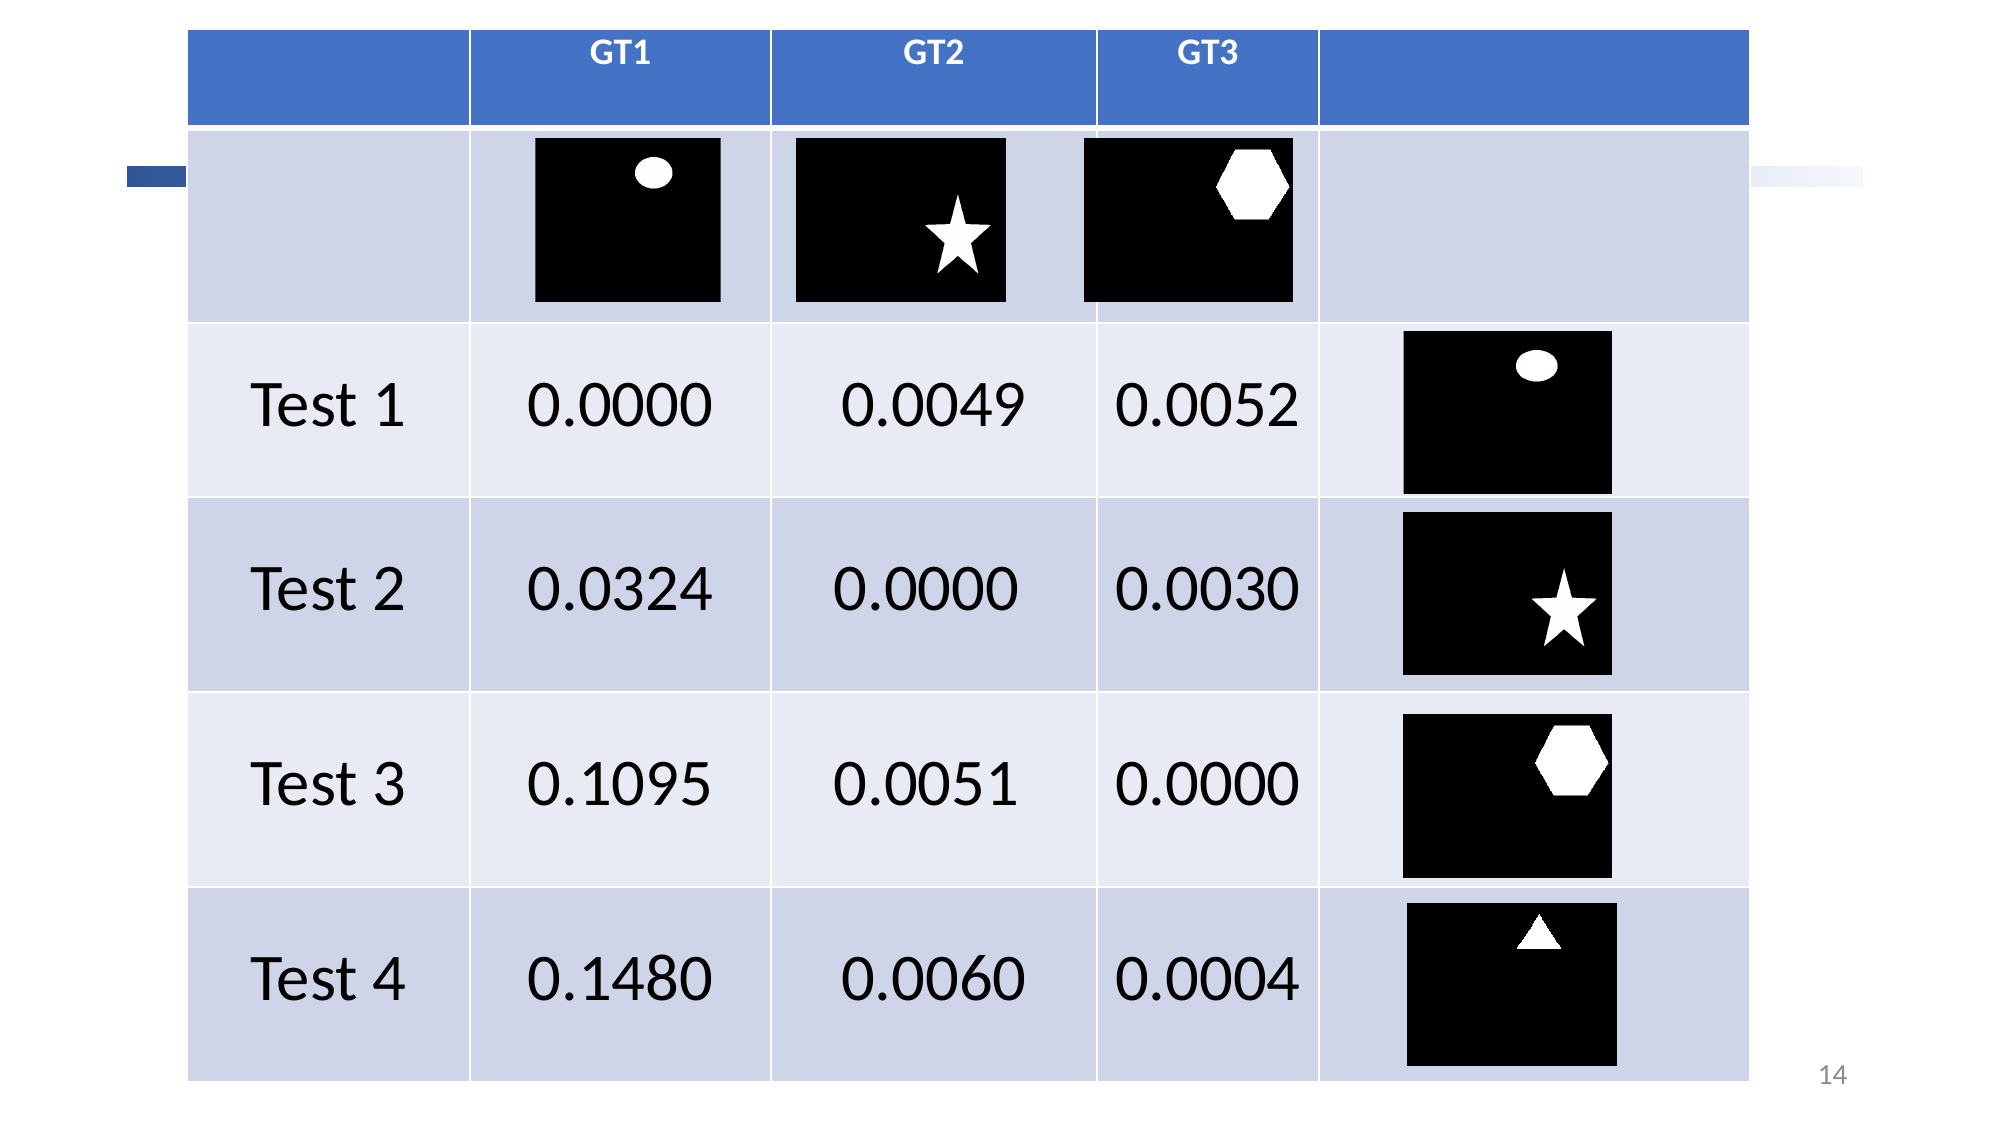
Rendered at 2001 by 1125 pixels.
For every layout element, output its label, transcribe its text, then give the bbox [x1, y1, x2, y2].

table_cell 0.0051 [772, 693, 1096, 886]
table_cell 0.0000 [772, 498, 1096, 691]
table_cell 0.0324 [471, 498, 770, 691]
picture [1084, 138, 1293, 302]
picture [1403, 714, 1612, 878]
table_cell [188, 131, 469, 322]
table_cell 0.0004 [1098, 888, 1318, 1081]
table_cell [1320, 324, 1749, 496]
table_cell 0.1095 [471, 693, 770, 886]
table_cell Test 1 [188, 324, 469, 496]
table_cell 0.0060 [772, 888, 1096, 1081]
picture [1403, 331, 1612, 494]
table_cell 0.0030 [1098, 498, 1318, 691]
table_cell 0.0049 [772, 324, 1096, 496]
picture [1407, 902, 1617, 1066]
table_header [188, 30, 469, 125]
table_cell Test 2 [188, 498, 469, 691]
table_cell [1098, 131, 1318, 322]
picture [1403, 512, 1612, 675]
table_header [1320, 30, 1749, 125]
table_cell Test 4 [188, 888, 469, 1081]
table_cell 0.0000 [1098, 693, 1318, 886]
table_cell [772, 131, 1096, 322]
table_cell 0.0000 [471, 324, 770, 496]
table_cell [1320, 888, 1749, 1081]
table_header GT1 [471, 30, 770, 125]
slide_number 14 [1412, 1042, 1863, 1103]
table_cell [1320, 498, 1749, 691]
table_cell 0.1480 [471, 888, 770, 1081]
table_cell [1320, 131, 1749, 322]
table_header GT3 [1098, 30, 1318, 125]
table_cell [471, 131, 770, 322]
table_cell 0.0052 [1098, 324, 1318, 496]
table_cell Test 3 [188, 693, 469, 886]
table_header GT2 [772, 30, 1096, 125]
picture [535, 138, 721, 302]
table_cell [1320, 693, 1749, 886]
picture [796, 138, 1006, 302]
